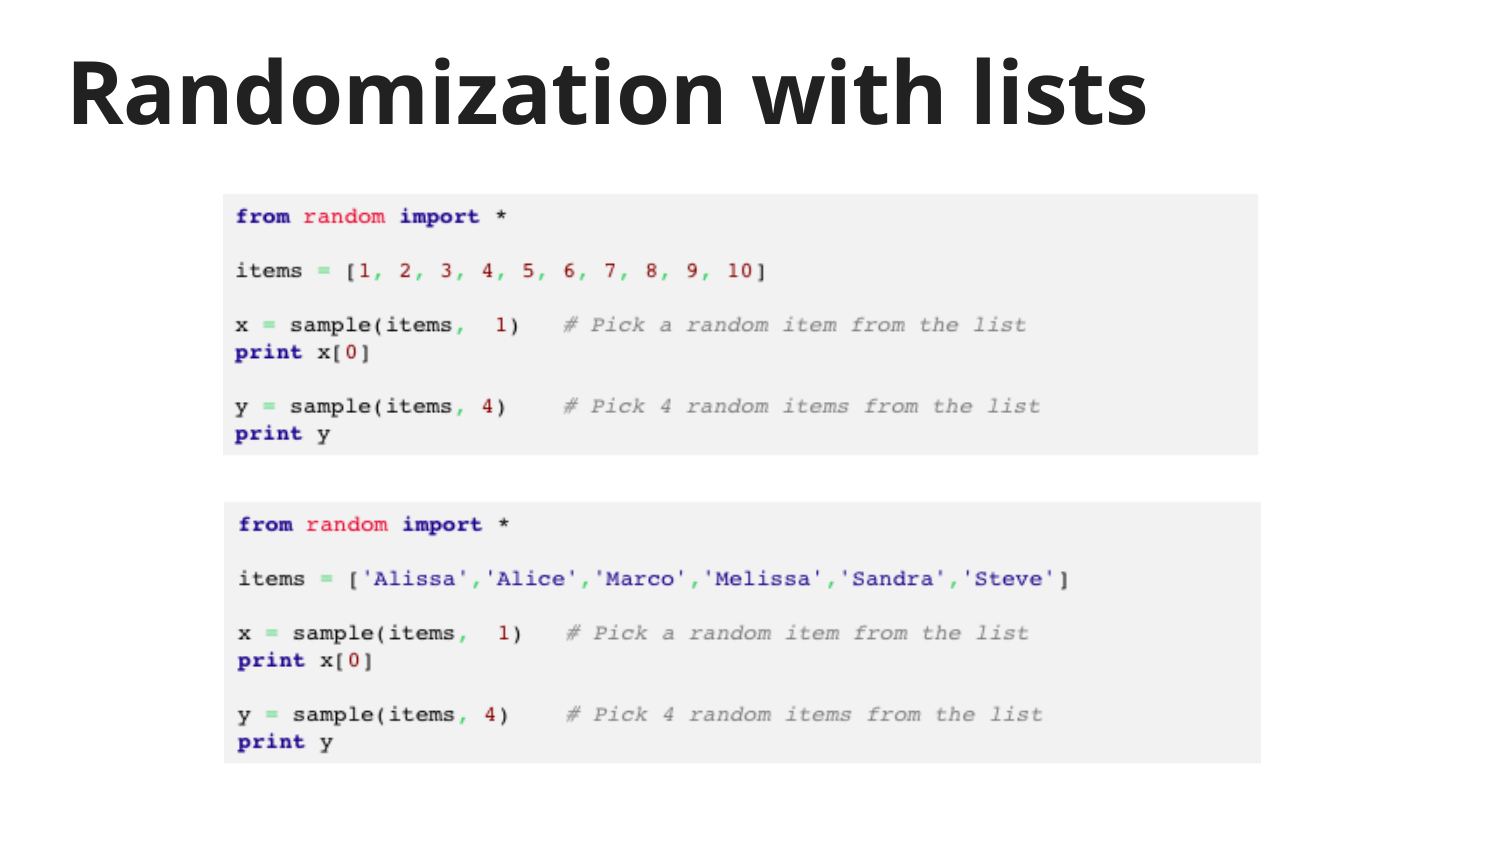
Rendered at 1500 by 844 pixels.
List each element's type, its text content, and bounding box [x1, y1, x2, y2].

title Randomization with lists [51, 21, 1449, 154]
picture [223, 191, 1262, 457]
picture [224, 499, 1261, 767]
